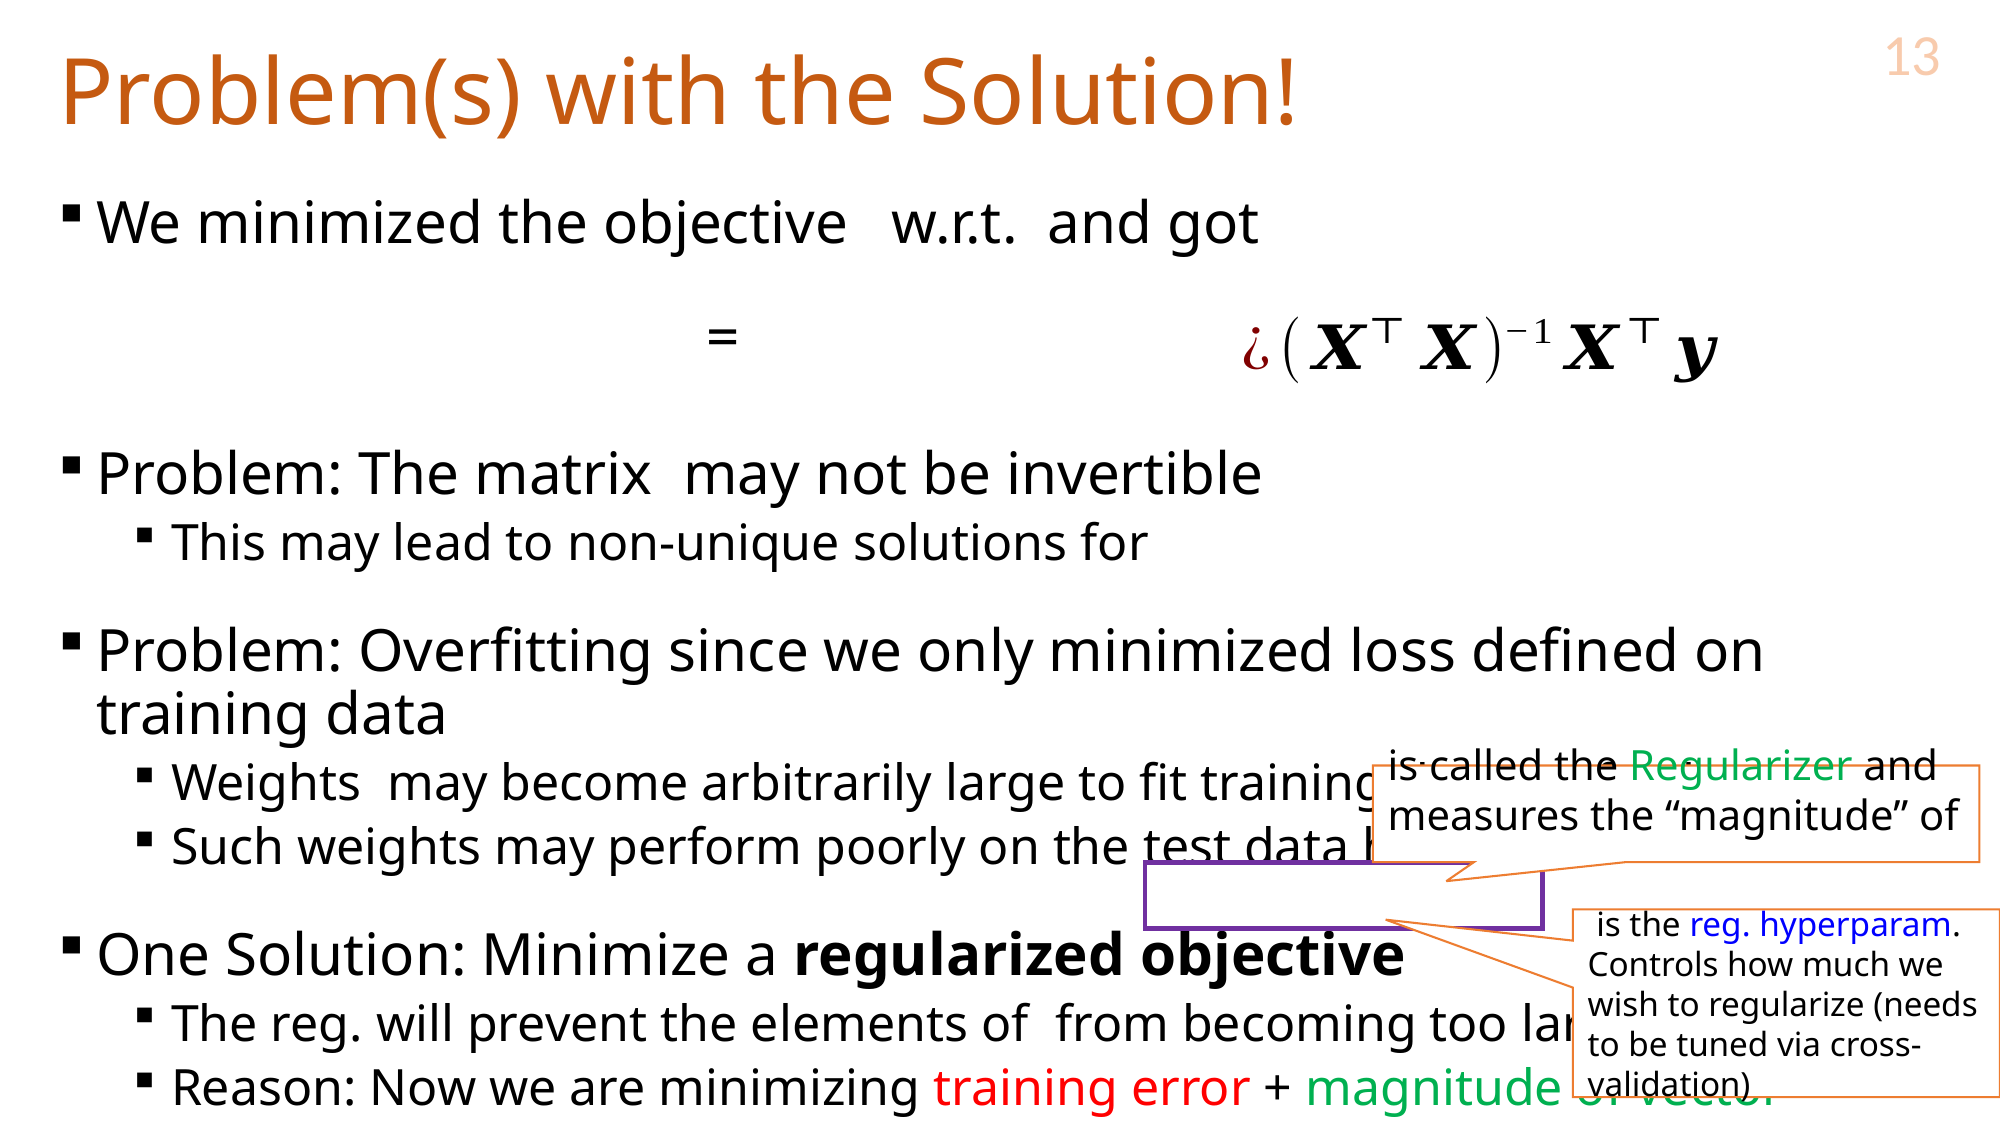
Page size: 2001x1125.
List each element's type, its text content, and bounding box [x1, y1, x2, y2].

text_box [1144, 861, 1543, 930]
title Problem(s) with the Solution! [43, 27, 1970, 163]
text_box 13 [1857, 22, 1957, 83]
